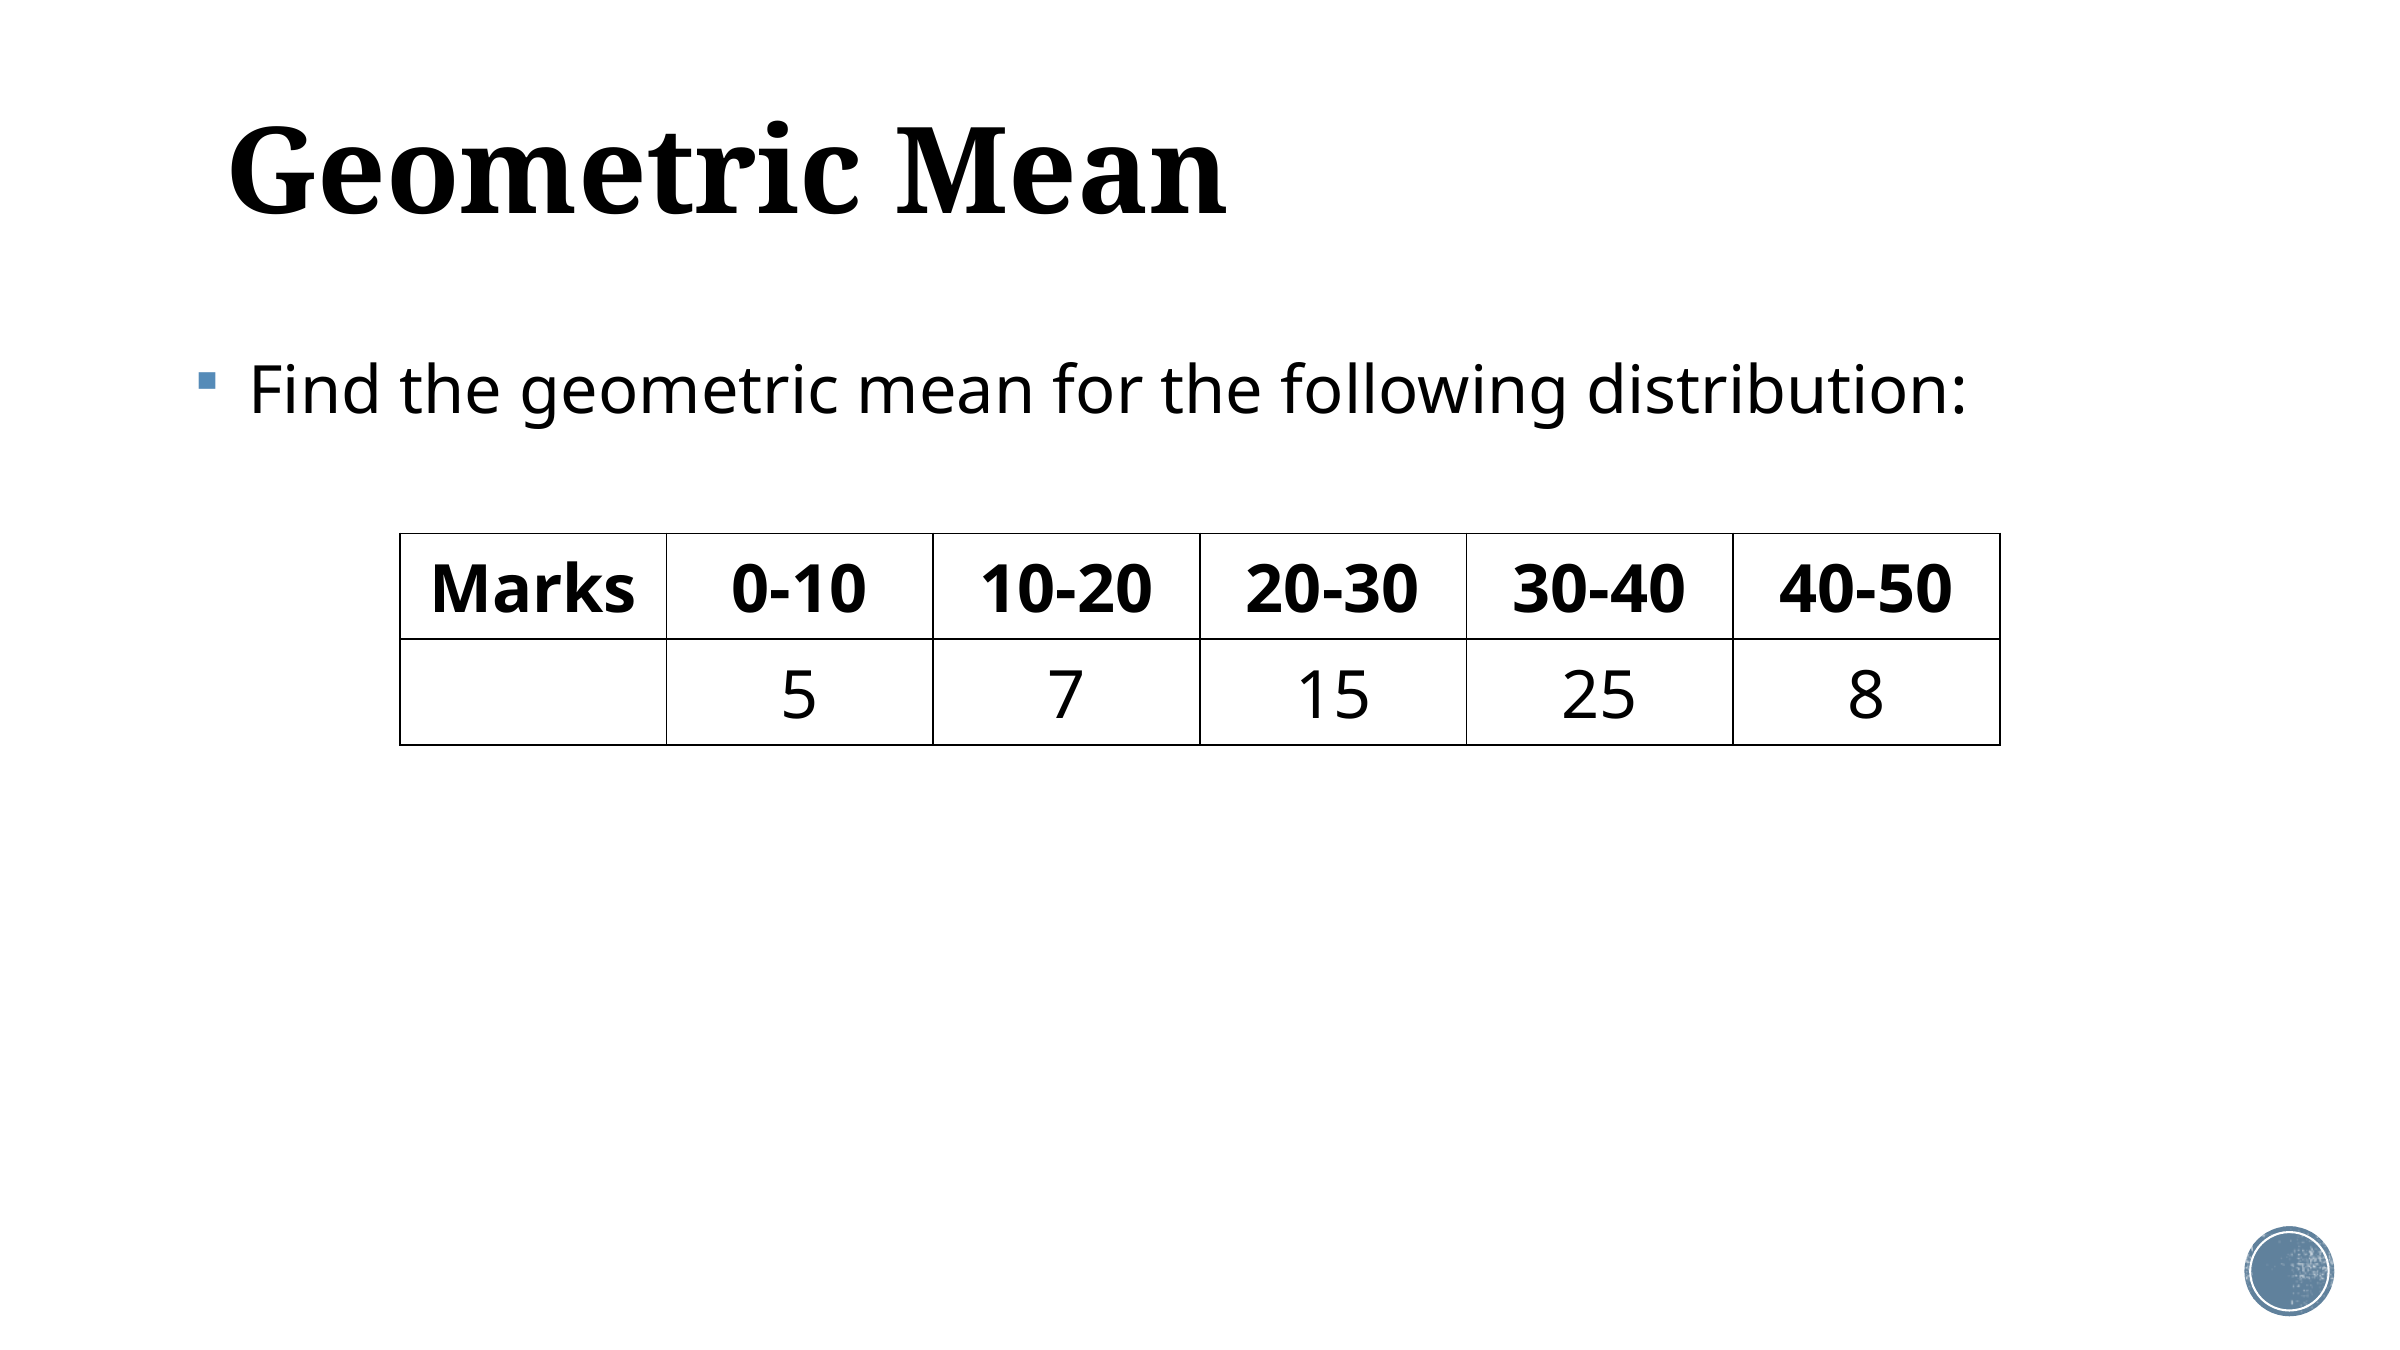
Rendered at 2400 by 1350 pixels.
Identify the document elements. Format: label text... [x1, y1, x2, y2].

list Find the geometric mean for the following distribution: [179, 348, 2220, 1191]
title Geometric Mean [210, 16, 2191, 333]
